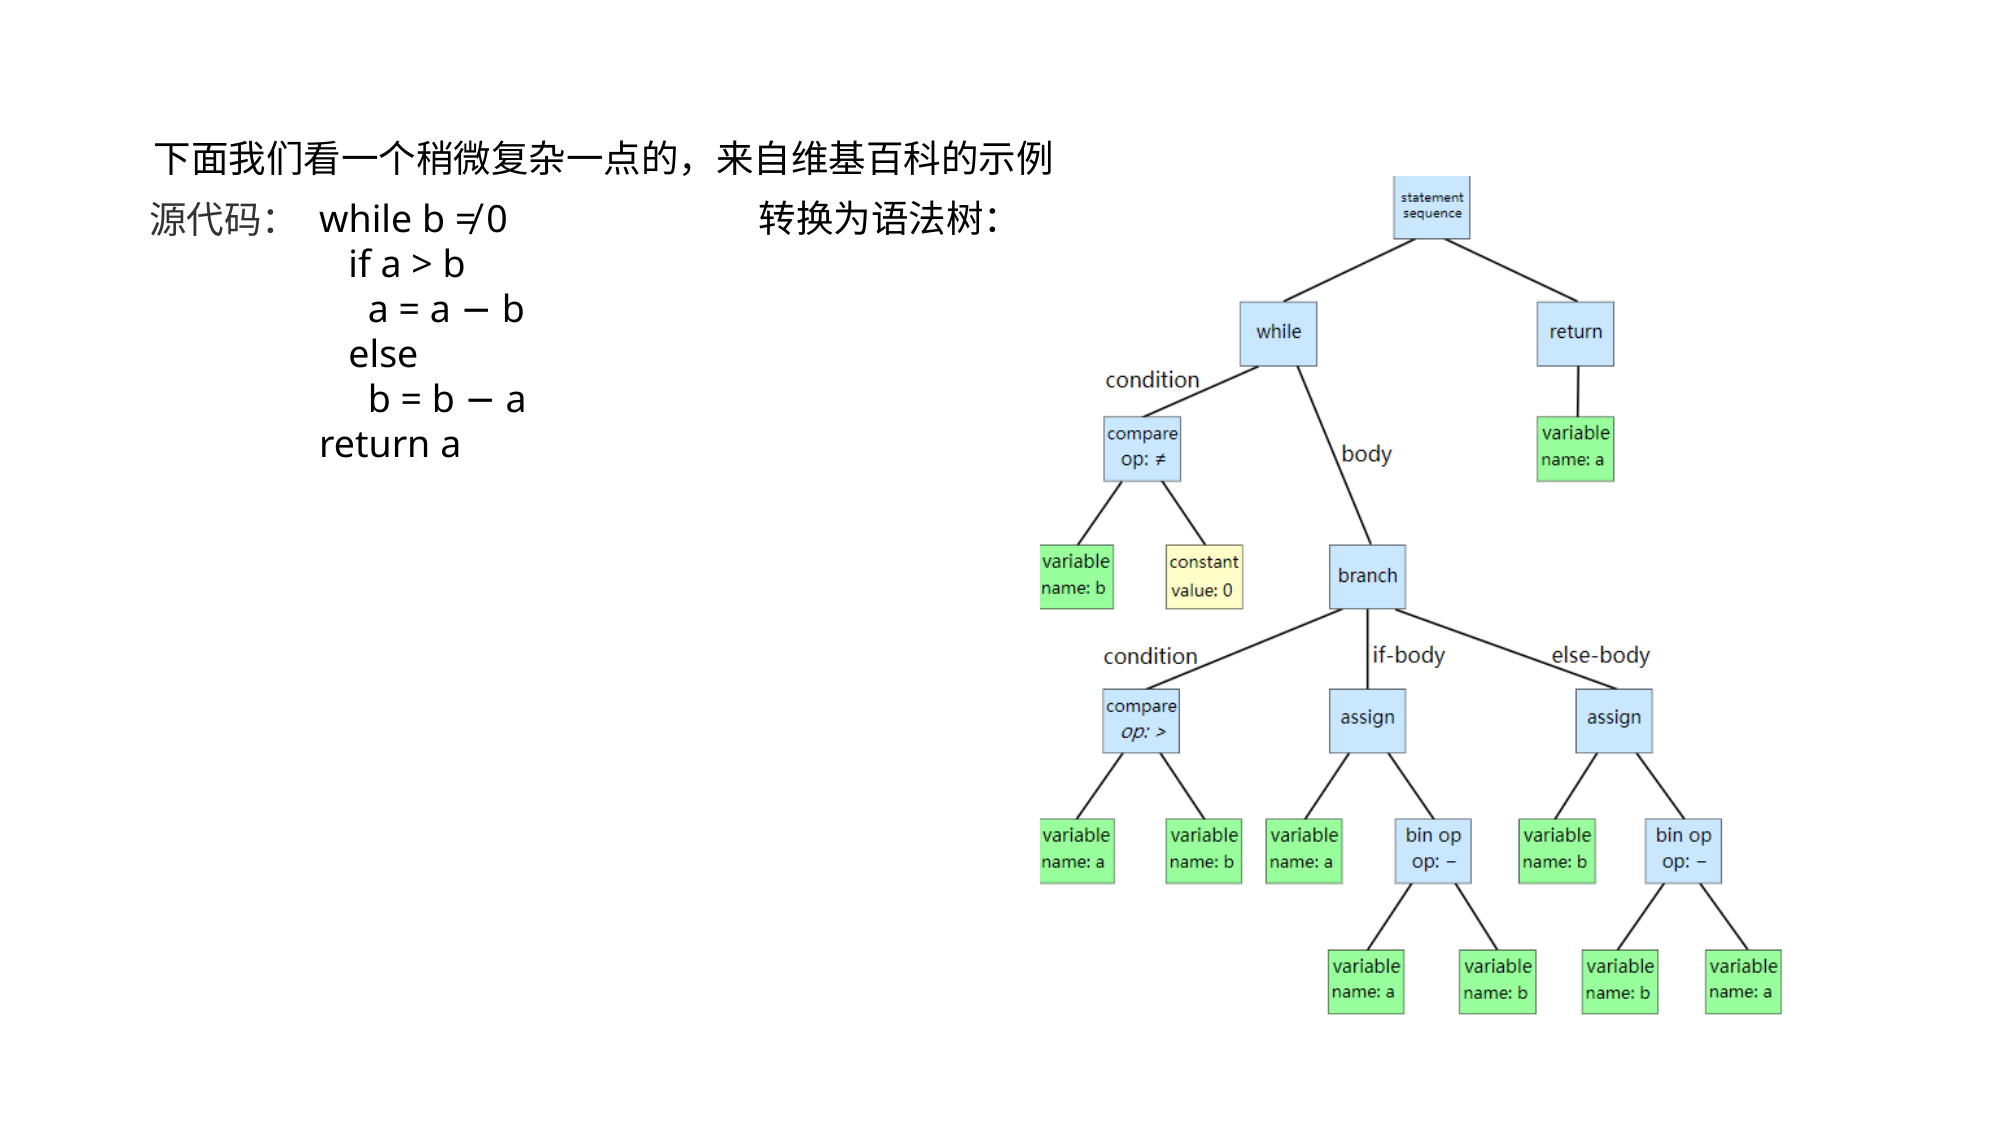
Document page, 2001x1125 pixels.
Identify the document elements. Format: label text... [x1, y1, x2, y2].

text_box 源代码： [134, 188, 304, 249]
text_box while b ≠ 0 if a > b a = a − b else b = b − a return a [304, 187, 1040, 473]
text_box 下面我们看一个稍微复杂一点的，来自维基百科的示例 [138, 127, 1069, 188]
text_box 转换为语法树： [744, 187, 1037, 248]
picture [1040, 176, 1813, 1021]
